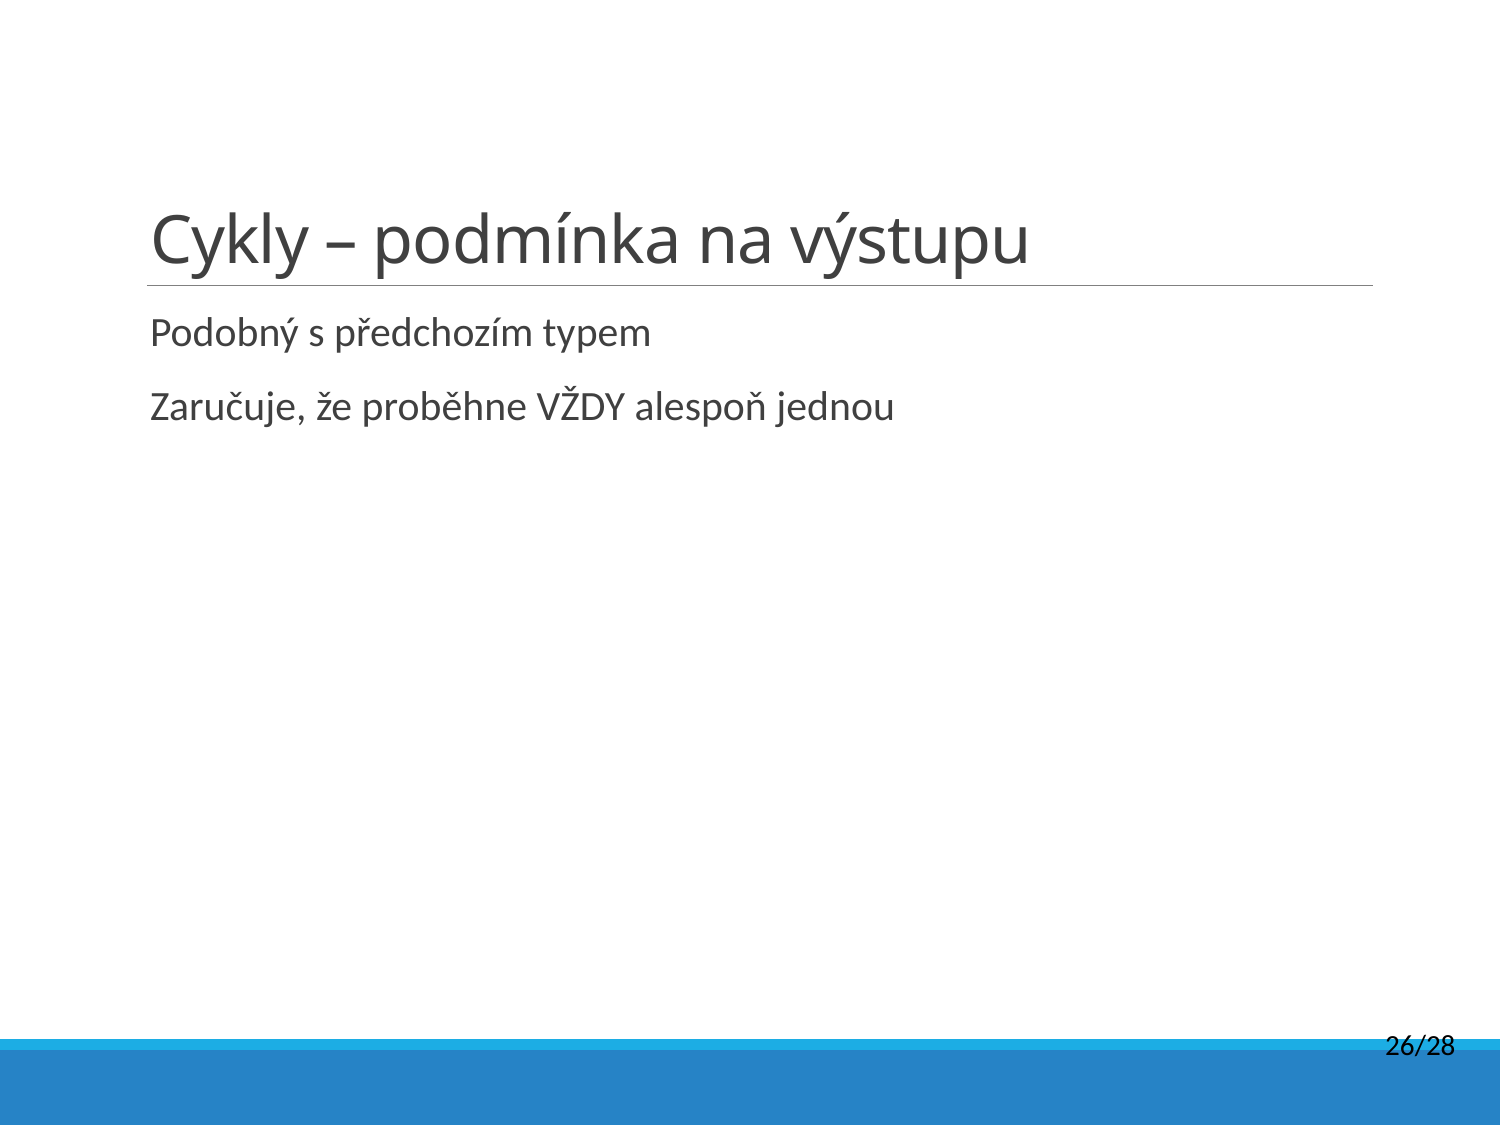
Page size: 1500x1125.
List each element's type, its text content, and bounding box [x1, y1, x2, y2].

title Cykly – podmínka na výstupu [135, 47, 1373, 285]
slide_number 26/28 [1298, 1013, 1471, 1074]
list Podobný s předchozím typem Zaručuje, že proběhne VŽDY alespoň jednou [135, 302, 1373, 963]
